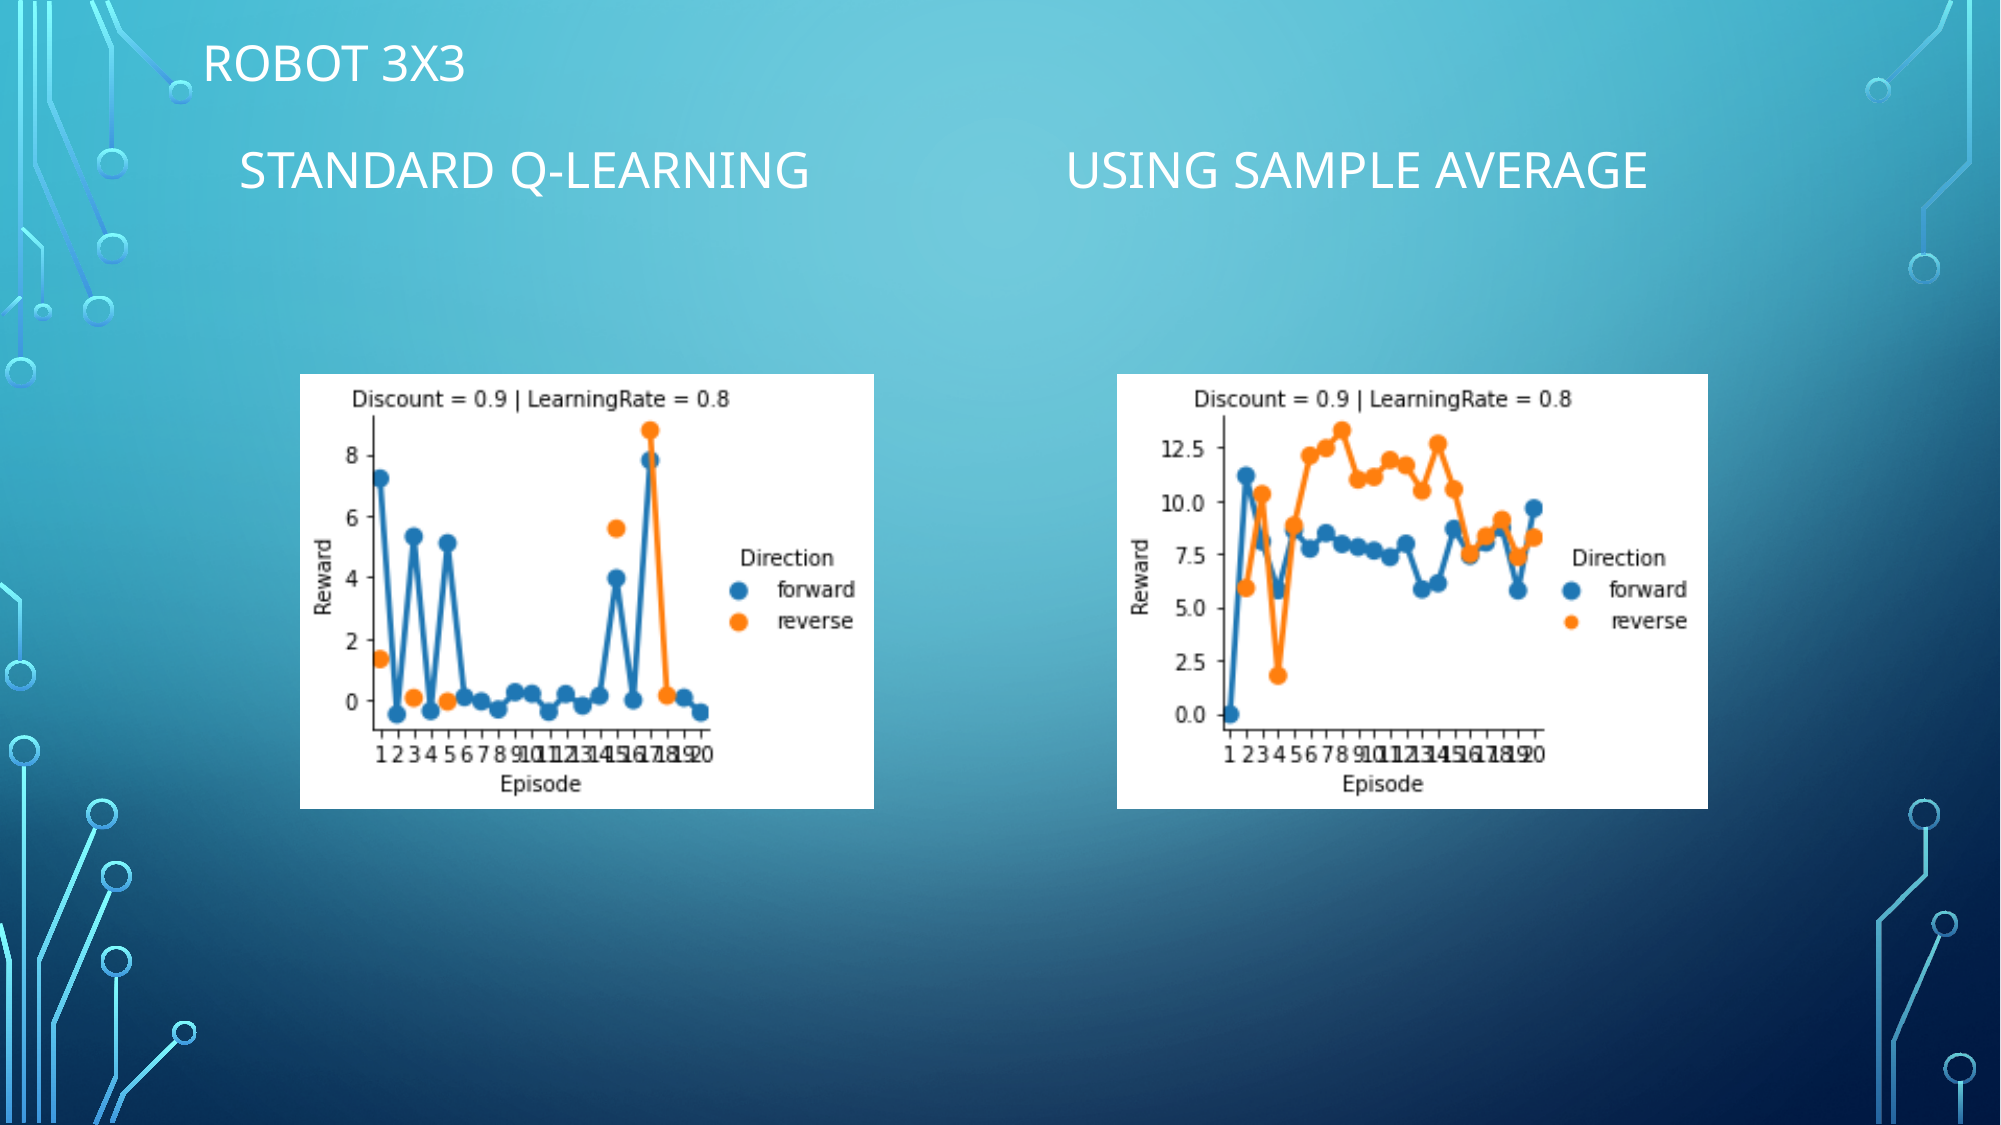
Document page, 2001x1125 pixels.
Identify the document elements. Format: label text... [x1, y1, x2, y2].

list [300, 374, 875, 809]
list USING SAMPLE AVERAGE [1050, 126, 1813, 208]
title ROBOT 3X3 [187, 31, 1813, 100]
list STANDARD Q-LEARNING [224, 126, 988, 208]
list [1117, 374, 1708, 809]
